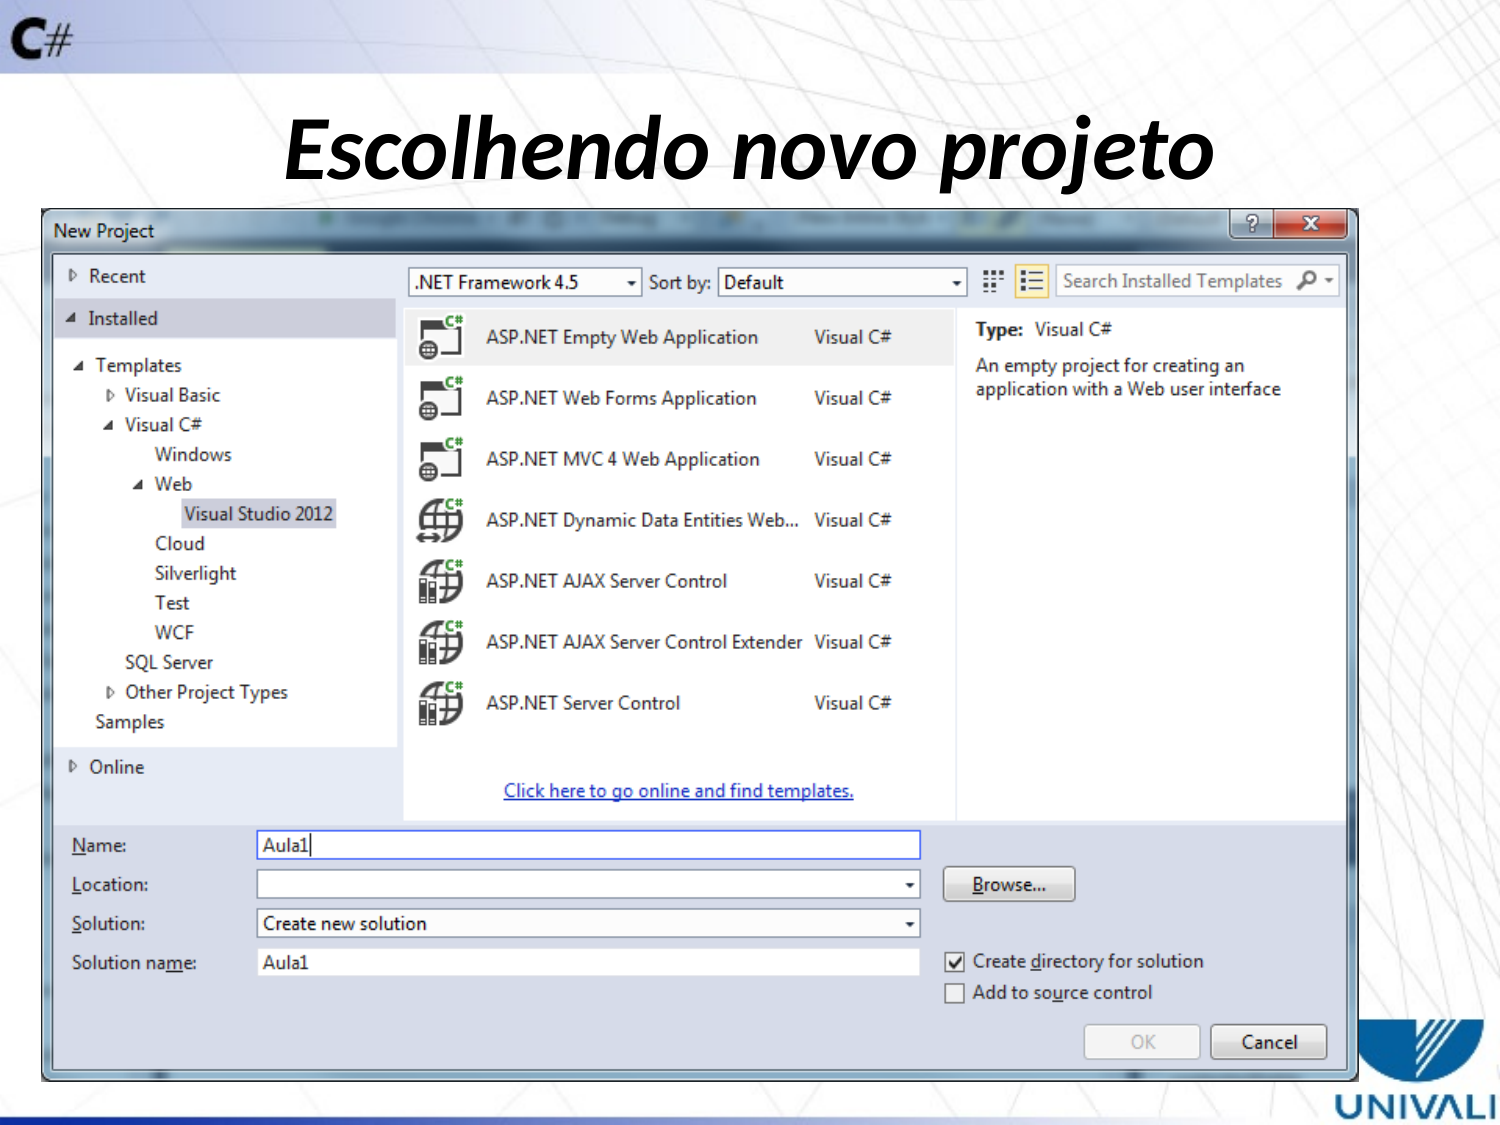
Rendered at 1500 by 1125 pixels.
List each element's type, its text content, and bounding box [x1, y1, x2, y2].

title Escolhendo novo projeto [0, 66, 1500, 220]
picture [0, 0, 1500, 66]
picture [0, 207, 1500, 1125]
